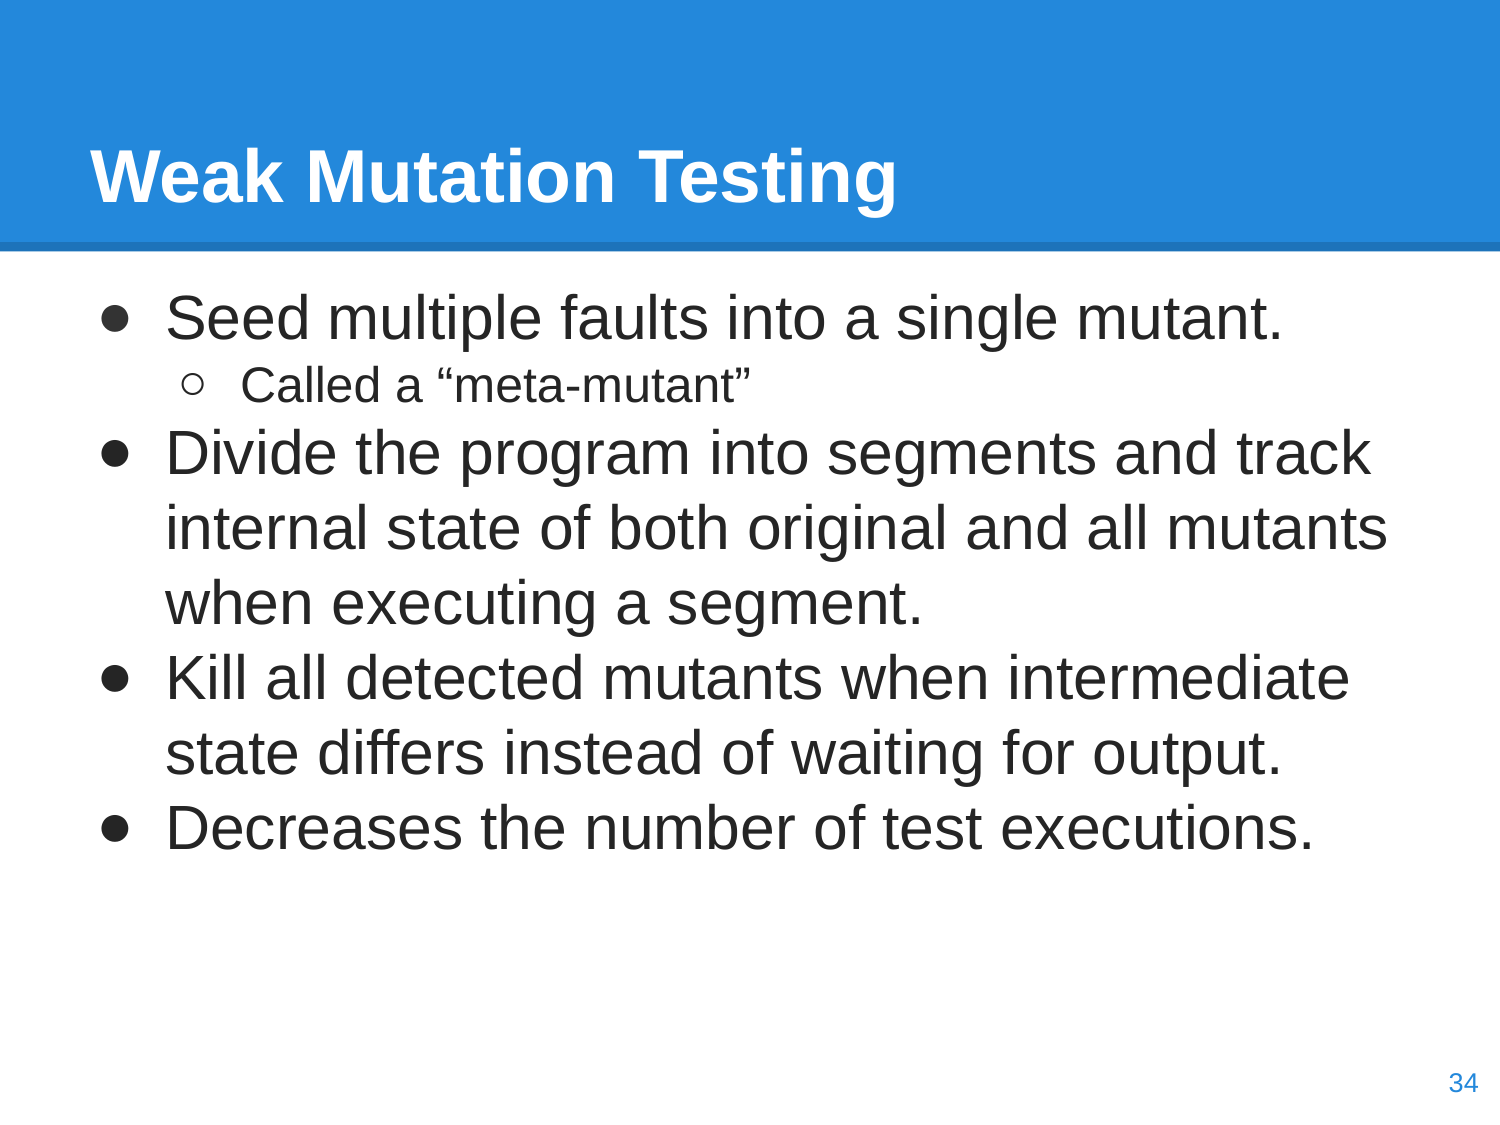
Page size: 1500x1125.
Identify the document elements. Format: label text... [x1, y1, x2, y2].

slide_number ‹#› [1403, 1038, 1494, 1125]
title Weak Mutation Testing [75, 45, 1425, 233]
list Seed multiple faults into a single mutant. Called a “meta-mutant” Divide the program into segments and track internal state of both original and all mutants when executing a segment. Kill all detected mutants when intermediate state differs instead of waiting for output. Decreases the number of test executions. [75, 262, 1425, 1078]
